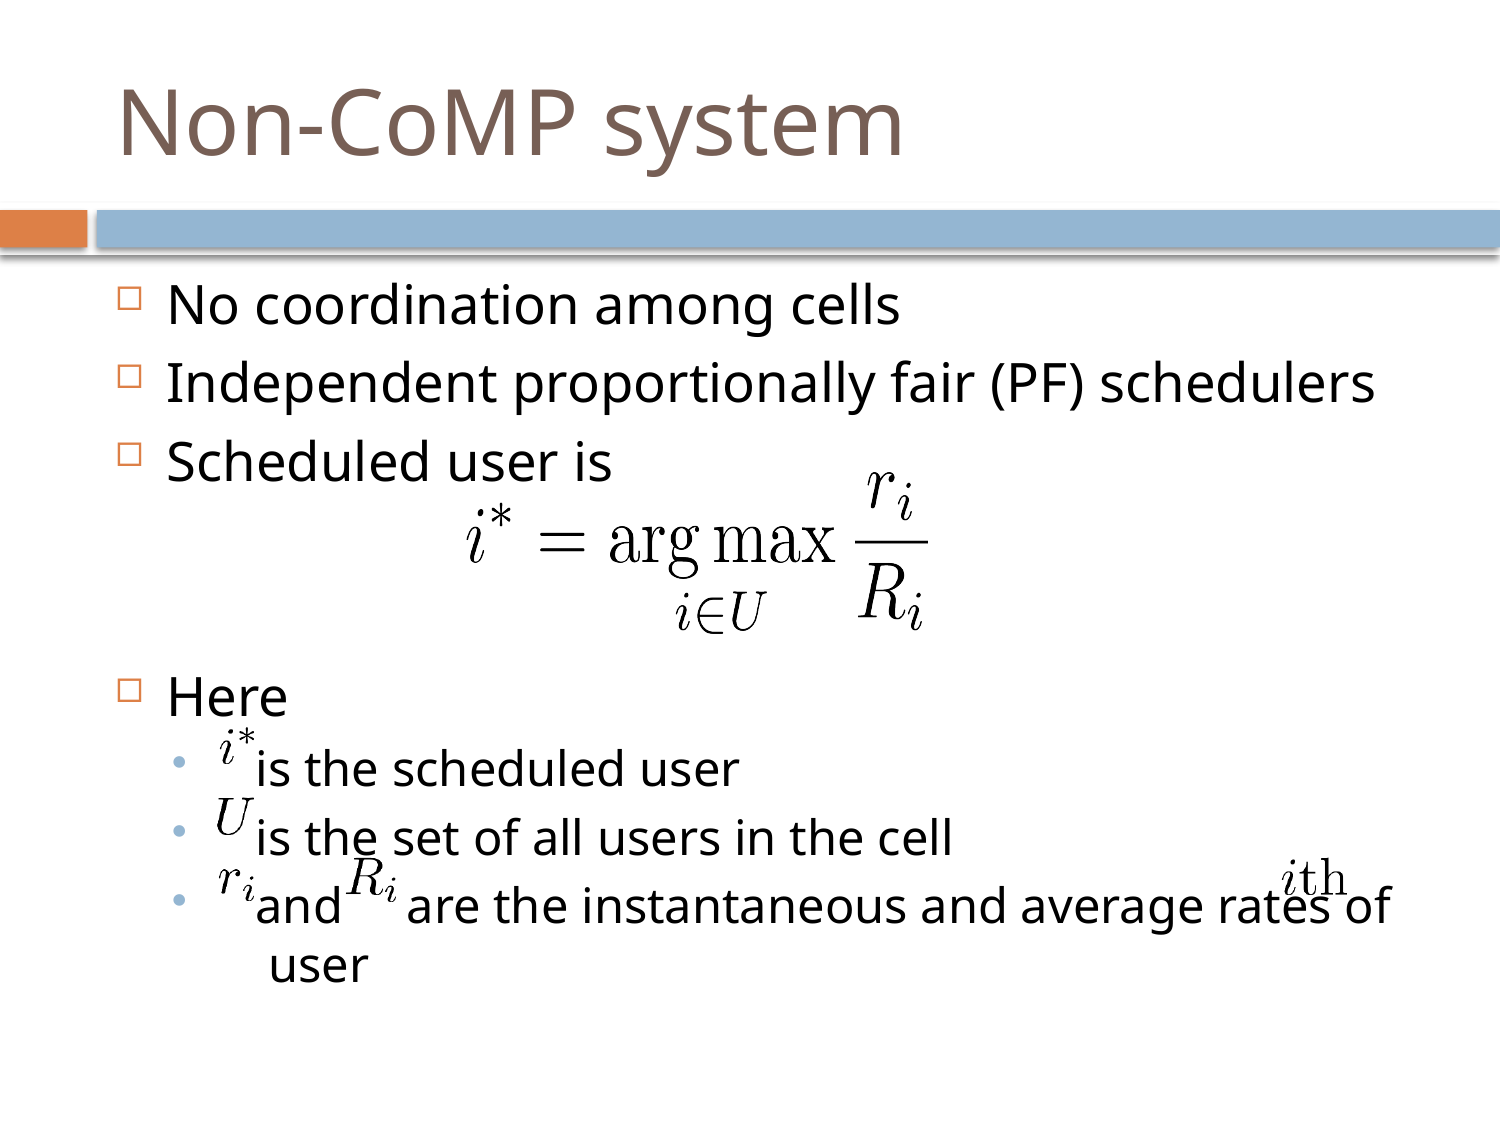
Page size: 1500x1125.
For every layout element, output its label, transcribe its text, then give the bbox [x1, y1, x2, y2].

picture [218, 869, 255, 901]
picture [344, 857, 396, 902]
title Non-CoMP system [100, 37, 1438, 200]
picture [1281, 857, 1347, 895]
picture [218, 726, 255, 764]
picture [466, 472, 928, 634]
picture [217, 797, 255, 835]
list No coordination among cells Independent proportionally fair (PF) schedulers Scheduled user is Here is the scheduled user is the set of all users in the cell and are the instantaneous and average rates of user [100, 262, 1438, 1000]
